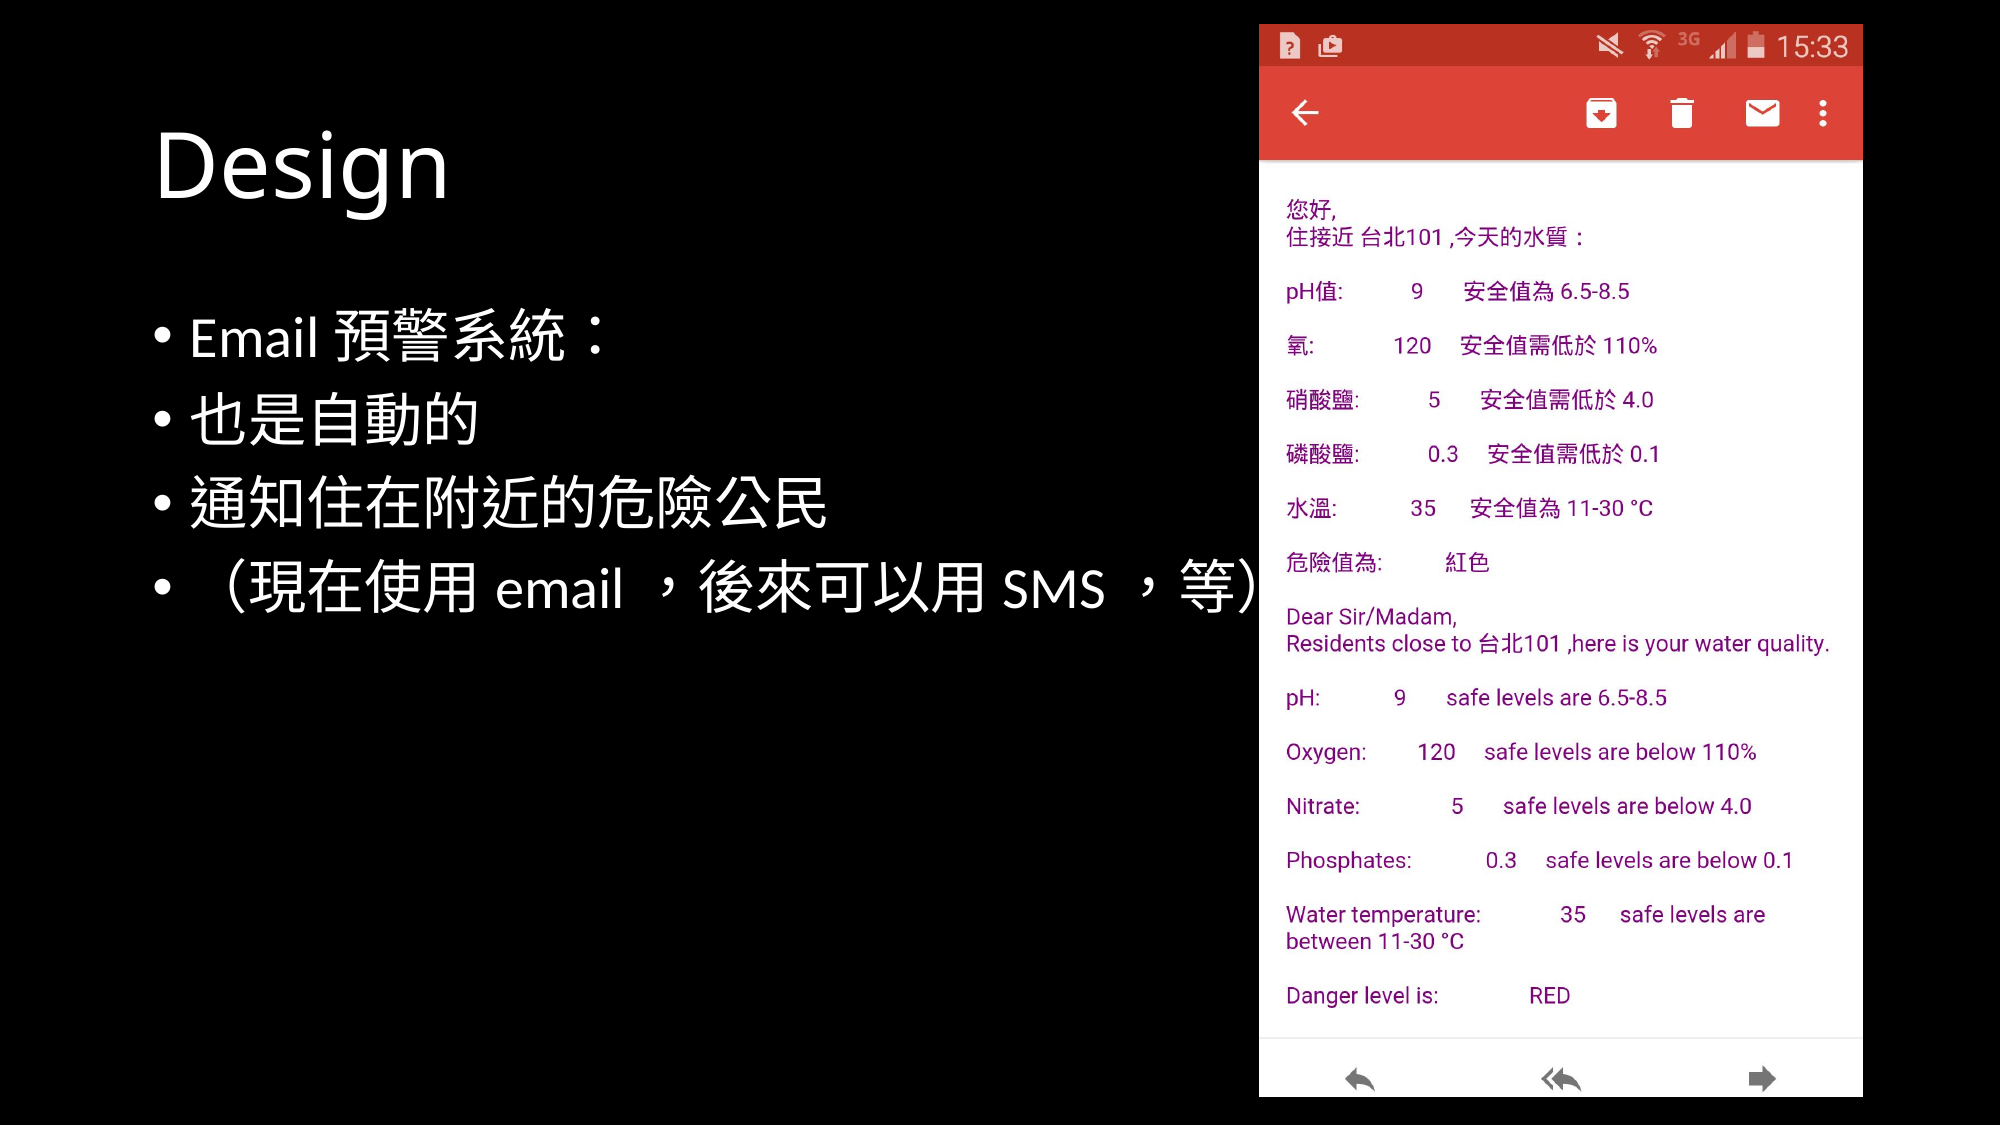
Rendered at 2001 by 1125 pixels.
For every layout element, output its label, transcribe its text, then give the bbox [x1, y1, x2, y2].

picture [1259, 24, 1863, 1097]
title Design [137, 59, 1259, 278]
list Email預警系統： 也是自動的 通知住在附近的危險公民 （現在使用email，後來可以用SMS，等） [137, 299, 1259, 1014]
